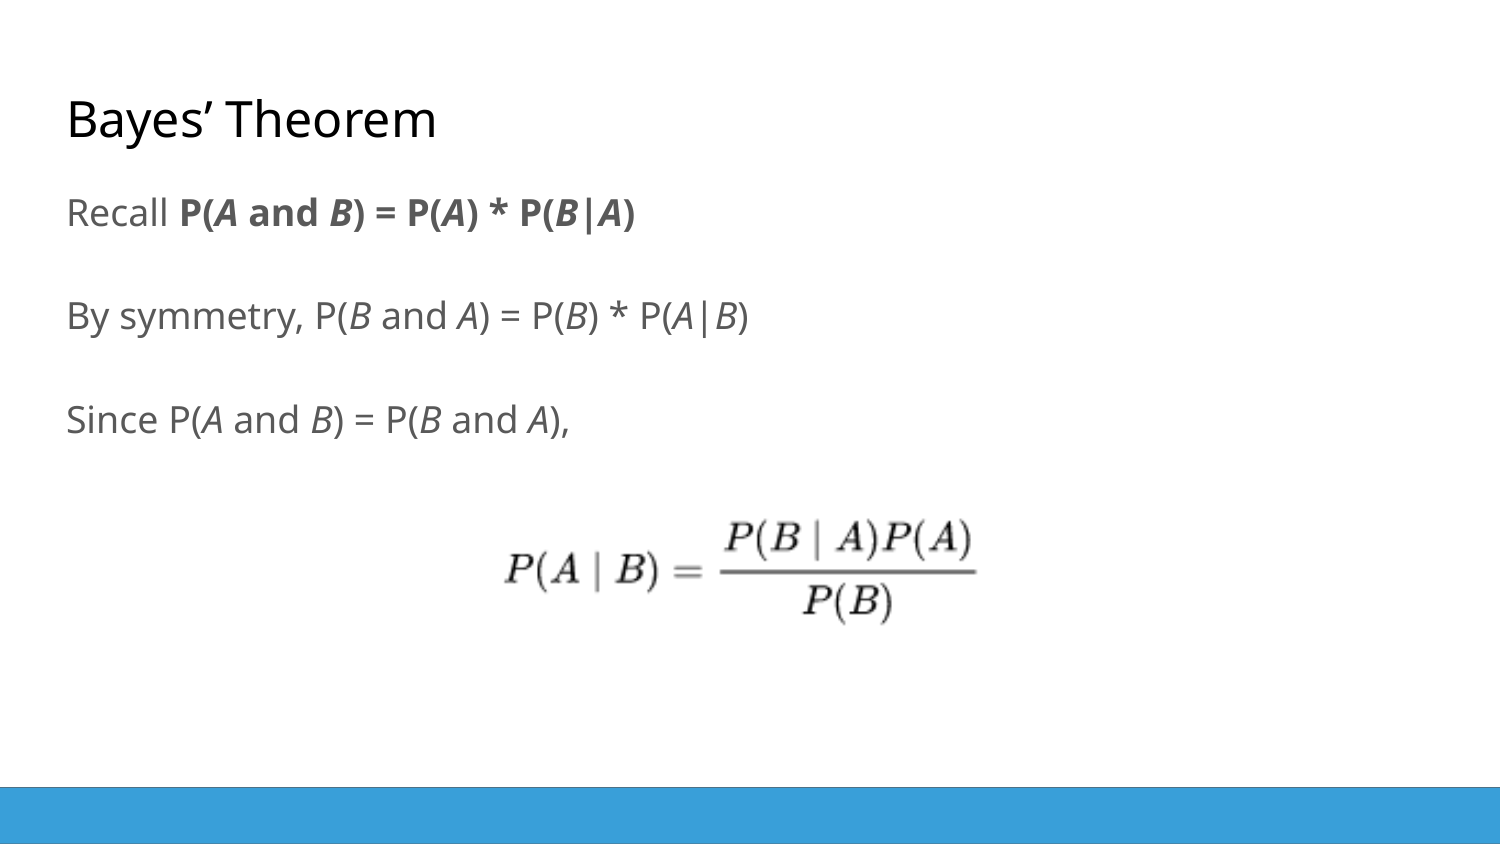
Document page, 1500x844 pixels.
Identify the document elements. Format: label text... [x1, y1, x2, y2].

title Bayes’ Theorem [51, 72, 1449, 166]
list Recall P(A and B) = P(A) * P(B|A) By symmetry, P(B and A) = P(B) * P(A|B) Since P(A and B) = P(B and A), [51, 166, 1449, 750]
picture [502, 515, 982, 631]
